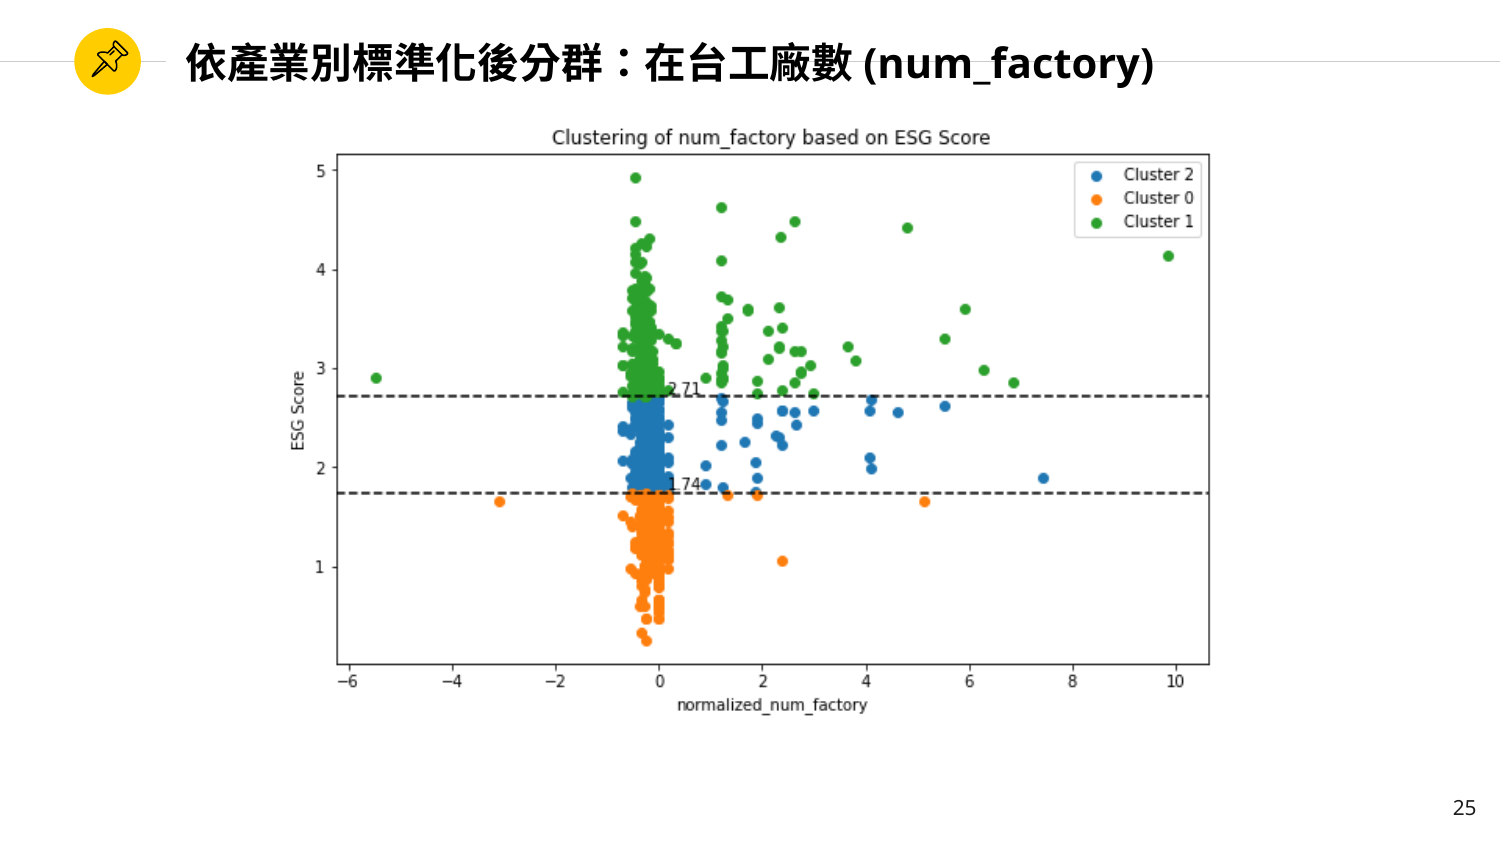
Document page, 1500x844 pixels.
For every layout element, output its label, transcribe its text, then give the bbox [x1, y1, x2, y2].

slide_number 25 [1401, 779, 1492, 844]
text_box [92, 40, 128, 77]
picture [281, 118, 1219, 726]
title 依產業別標準化後分群：在台工廠數(num_factory) [170, 23, 1172, 100]
